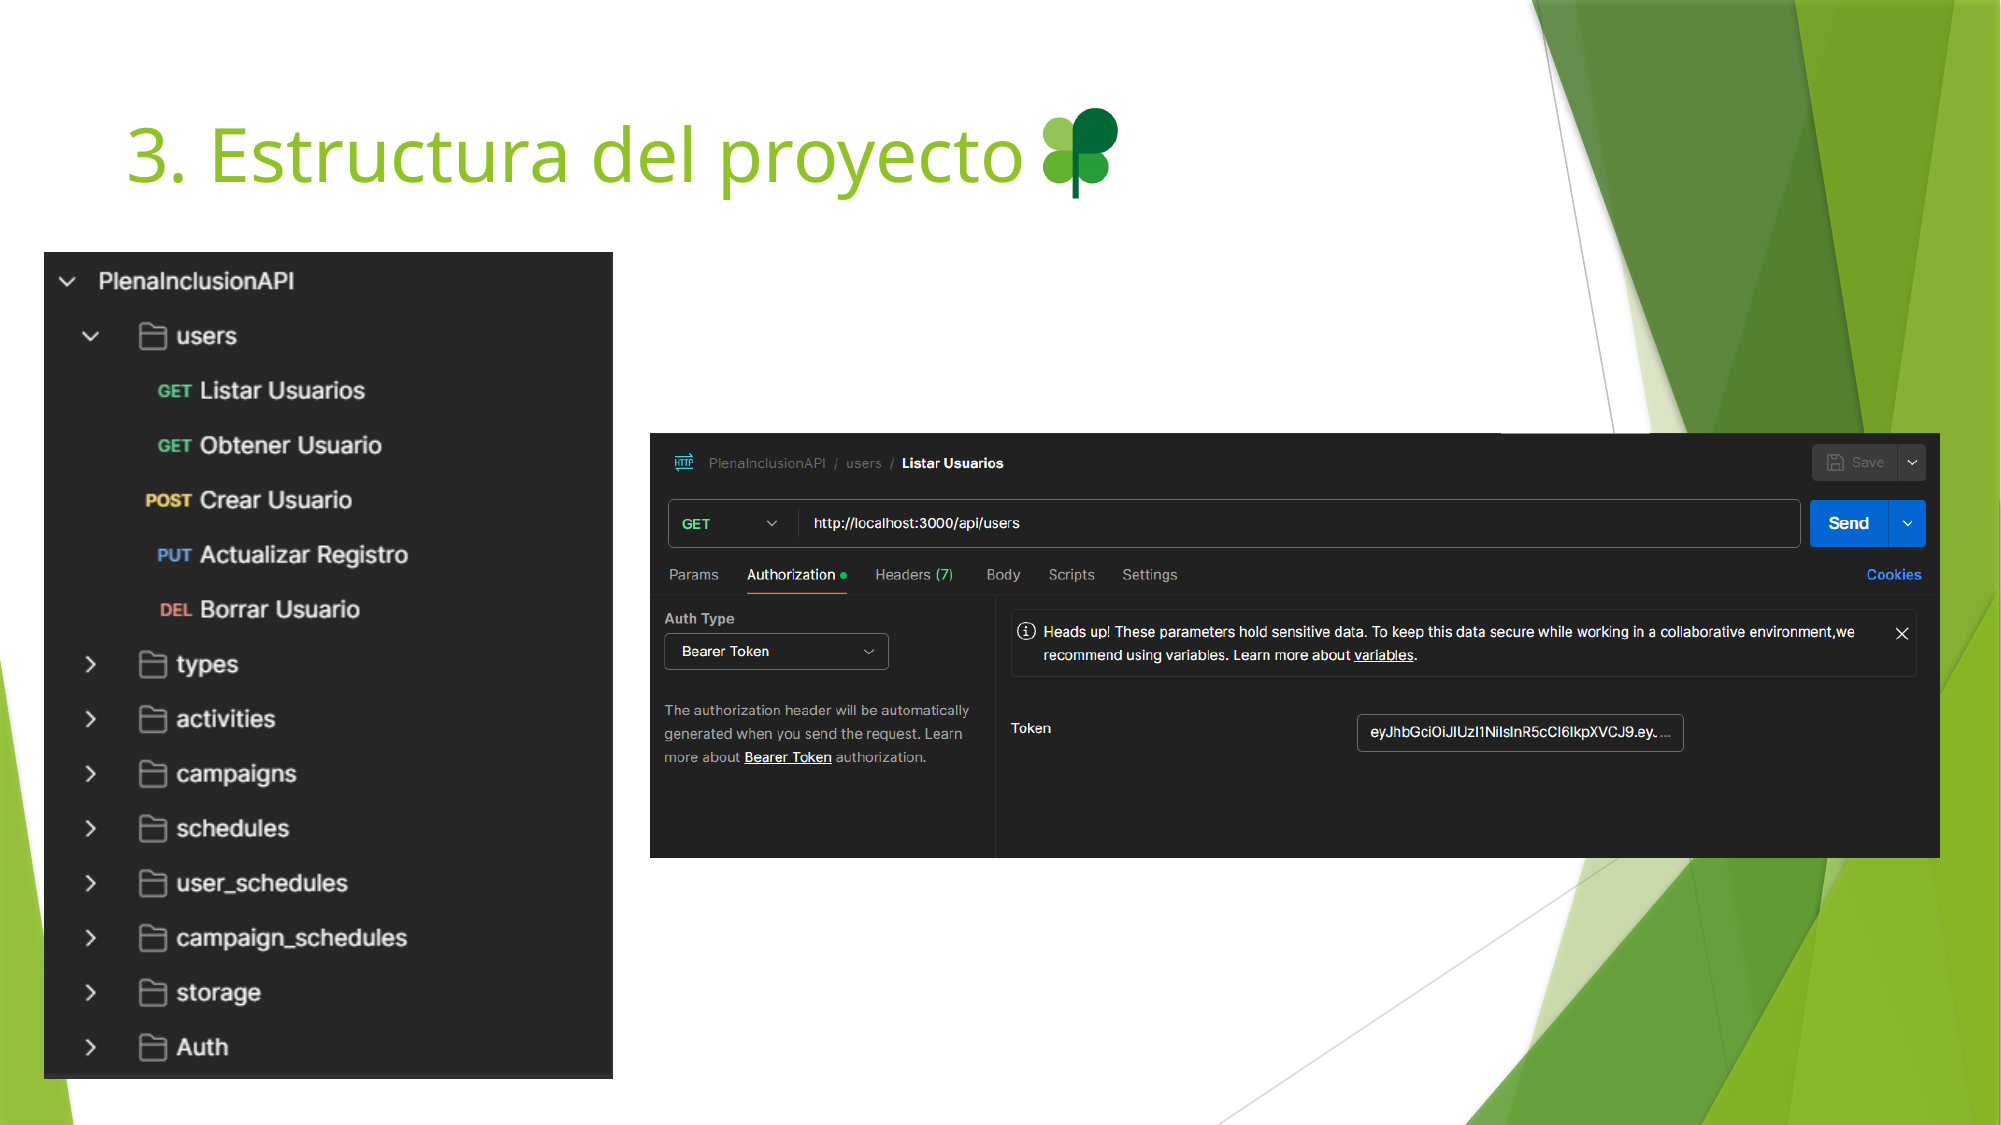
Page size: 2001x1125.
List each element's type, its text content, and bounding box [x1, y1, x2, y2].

picture [43, 251, 614, 1080]
title 3. Estructura del proyecto [111, 99, 1522, 317]
picture [1028, 99, 1131, 202]
picture [649, 433, 1940, 859]
